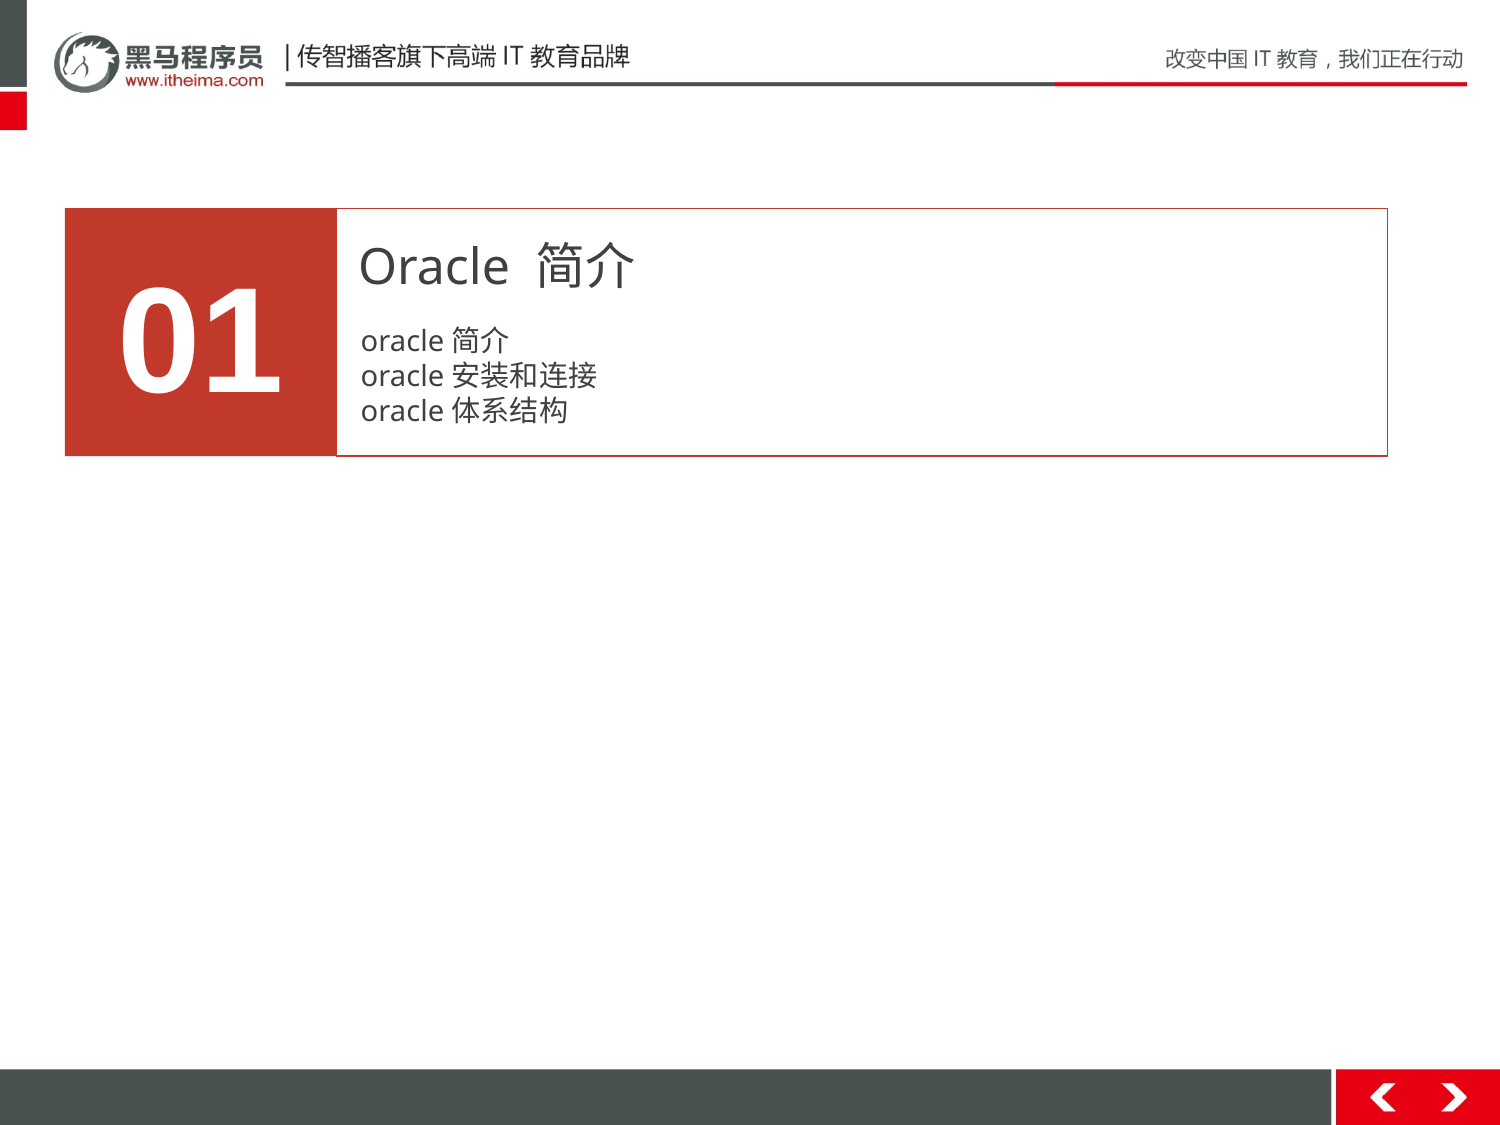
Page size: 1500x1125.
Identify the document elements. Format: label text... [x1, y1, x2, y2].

text_box [339, 206, 1390, 458]
picture [0, 0, 1500, 1125]
text_box 01 [63, 206, 339, 458]
